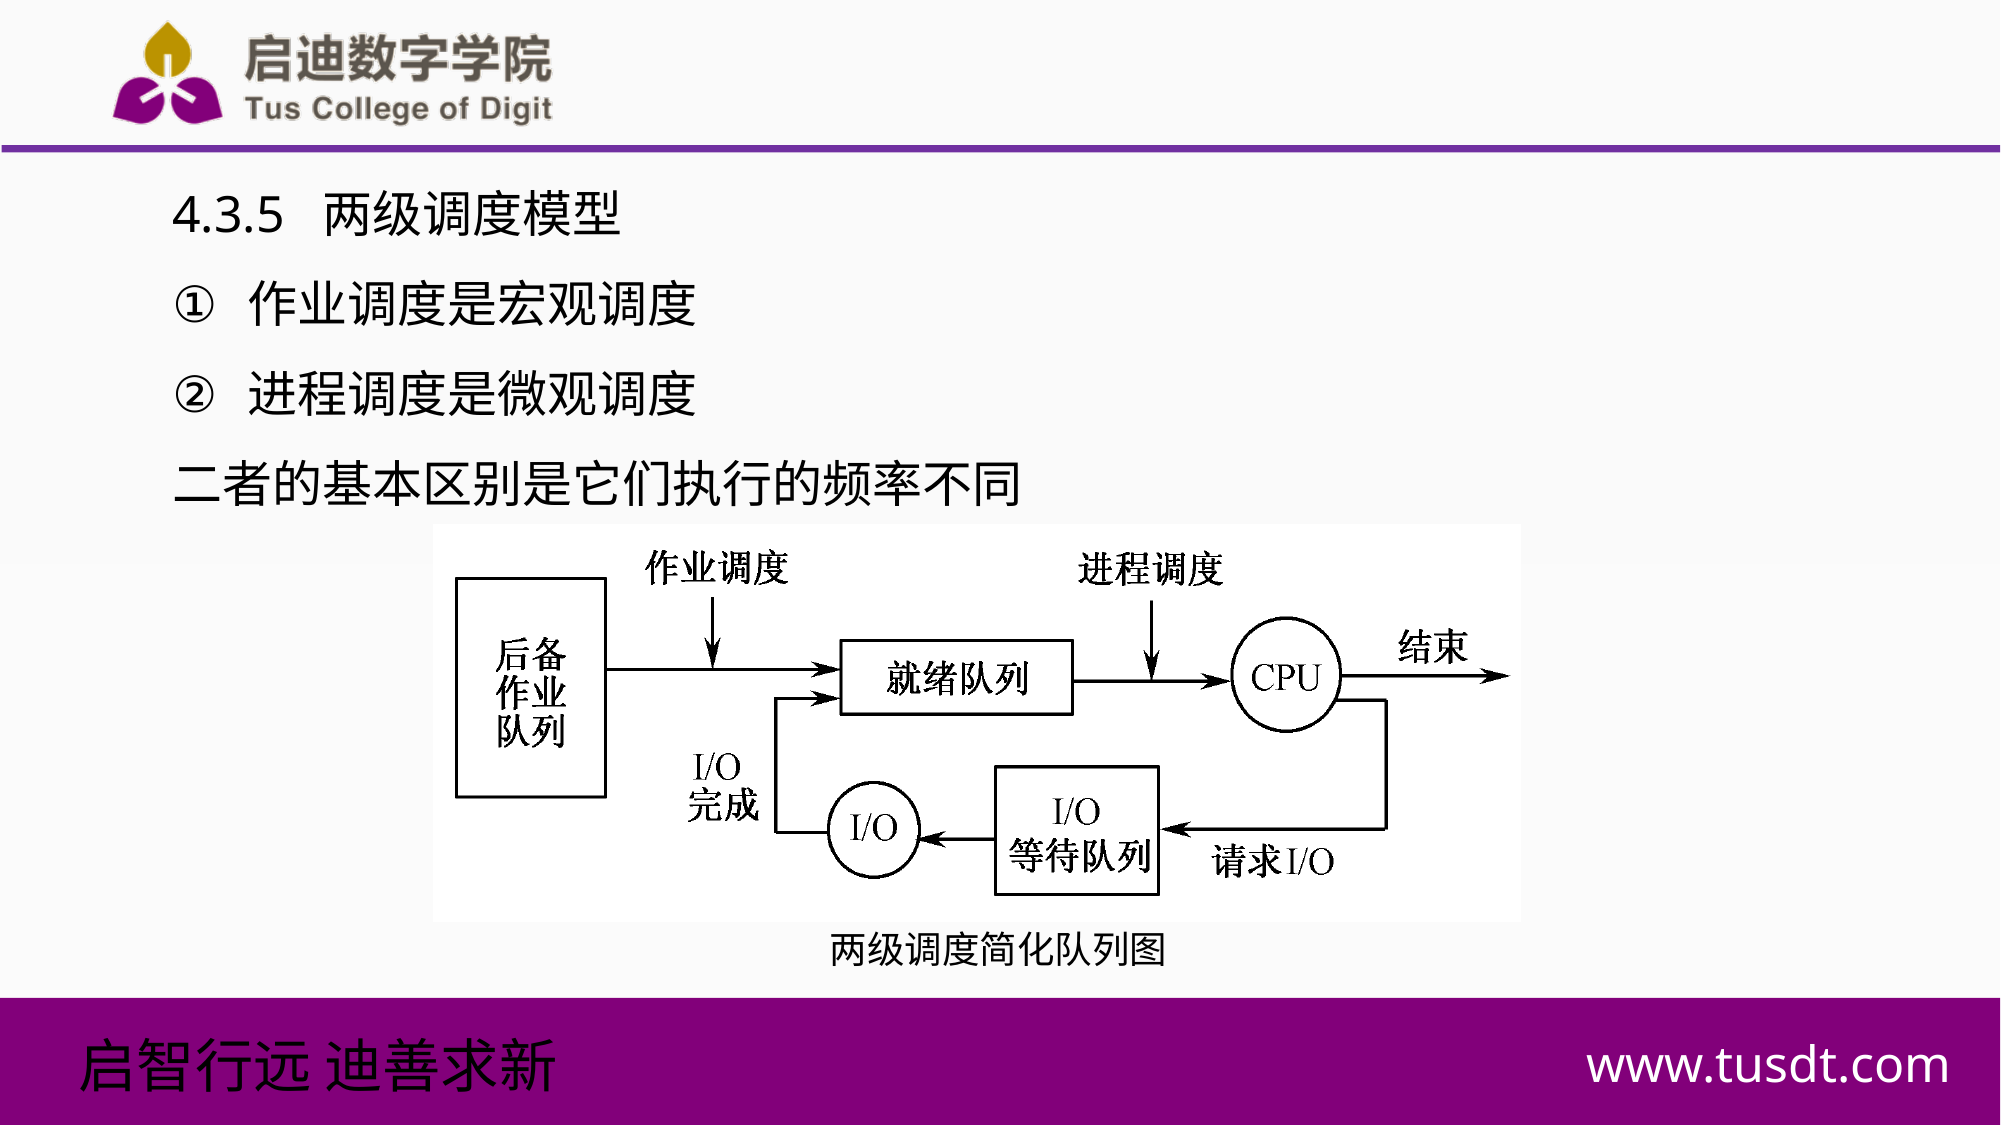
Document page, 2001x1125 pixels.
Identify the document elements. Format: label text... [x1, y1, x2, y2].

text_box 4.3.5 两级调度模型 作业调度是宏观调度 进程调度是微观调度 二者的基本区别是它们执行的频率不同 [157, 145, 1887, 521]
text_box 两级调度简化队列图 [815, 929, 1183, 979]
picture [433, 523, 1521, 922]
picture [106, 11, 562, 134]
